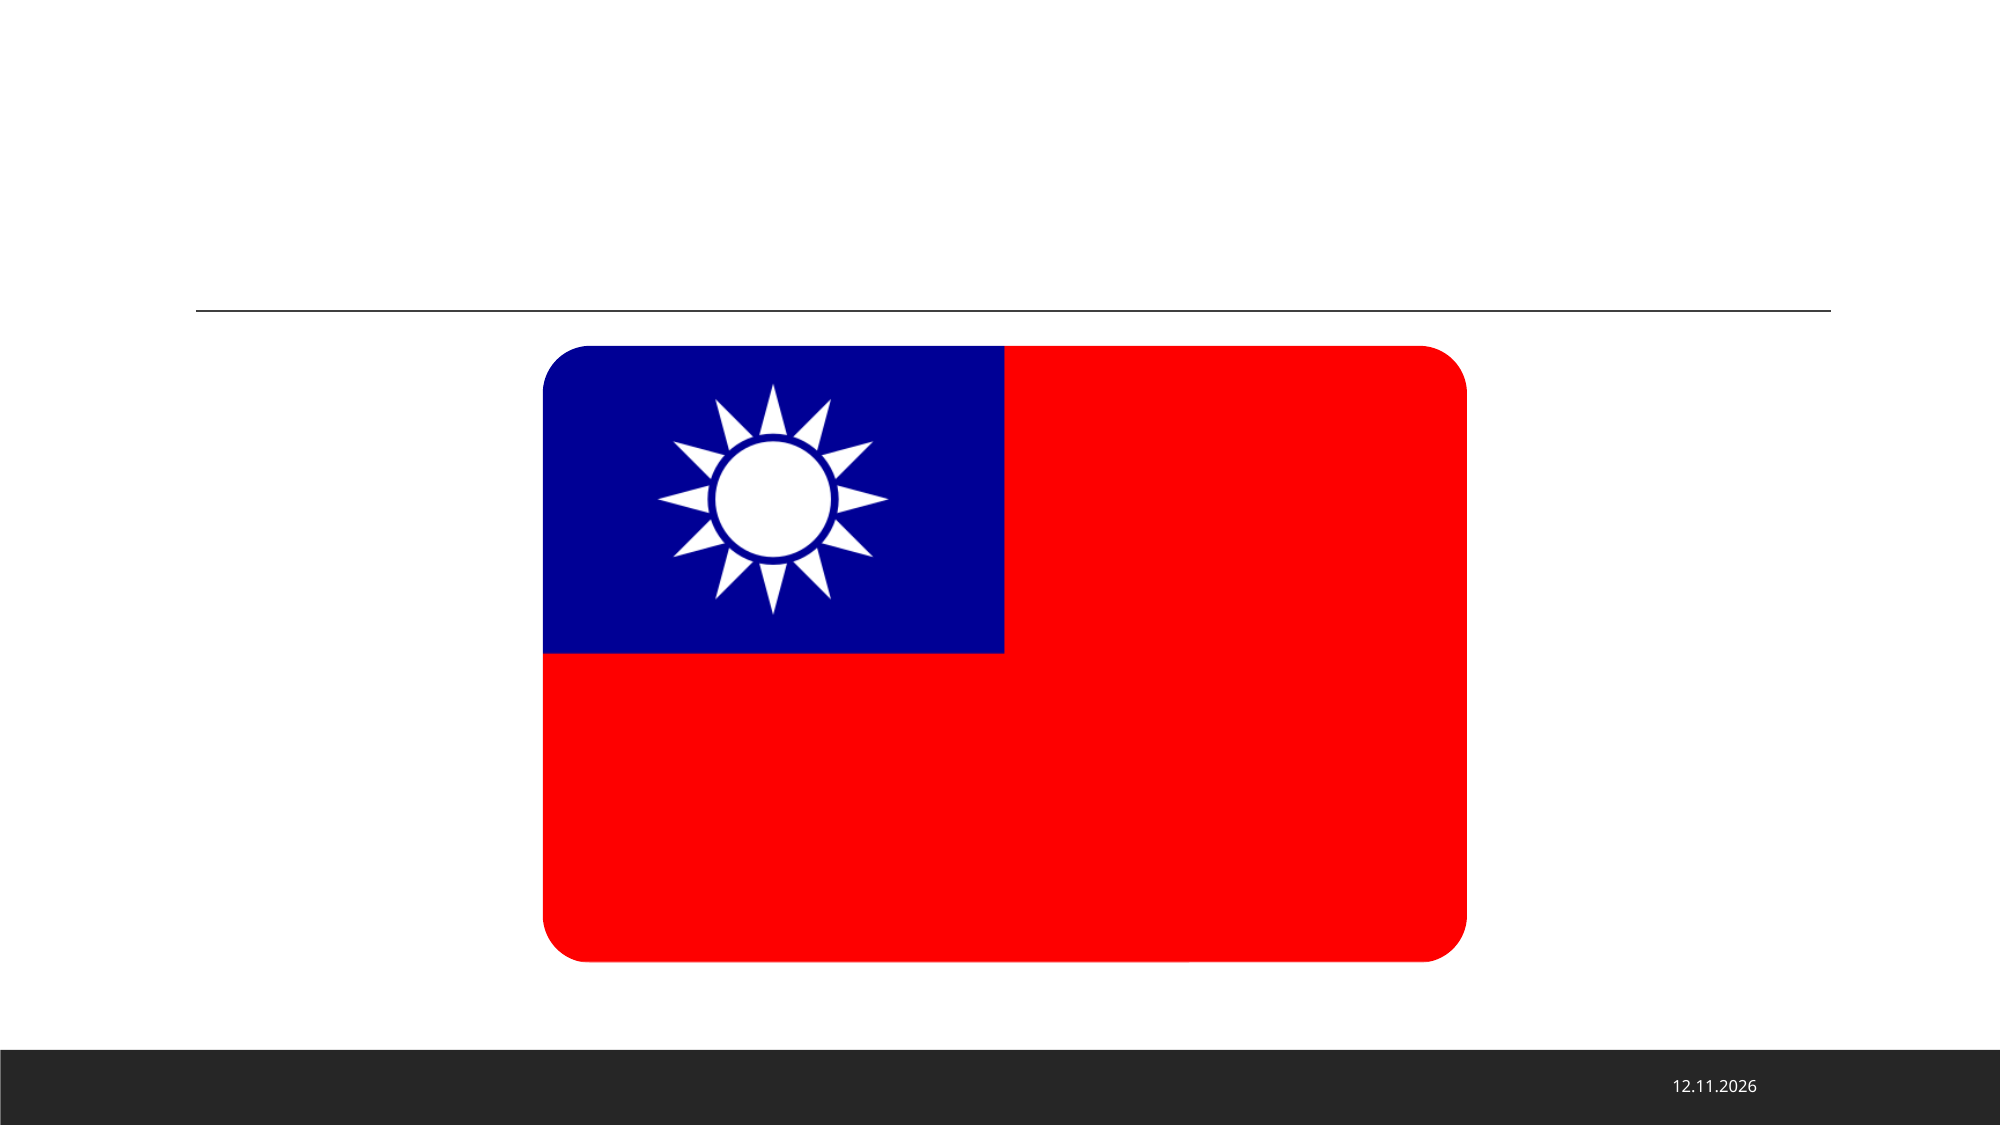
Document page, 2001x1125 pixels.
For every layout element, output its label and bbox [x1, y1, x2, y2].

list [542, 345, 1468, 964]
slide_number [1348, 1057, 1773, 1118]
